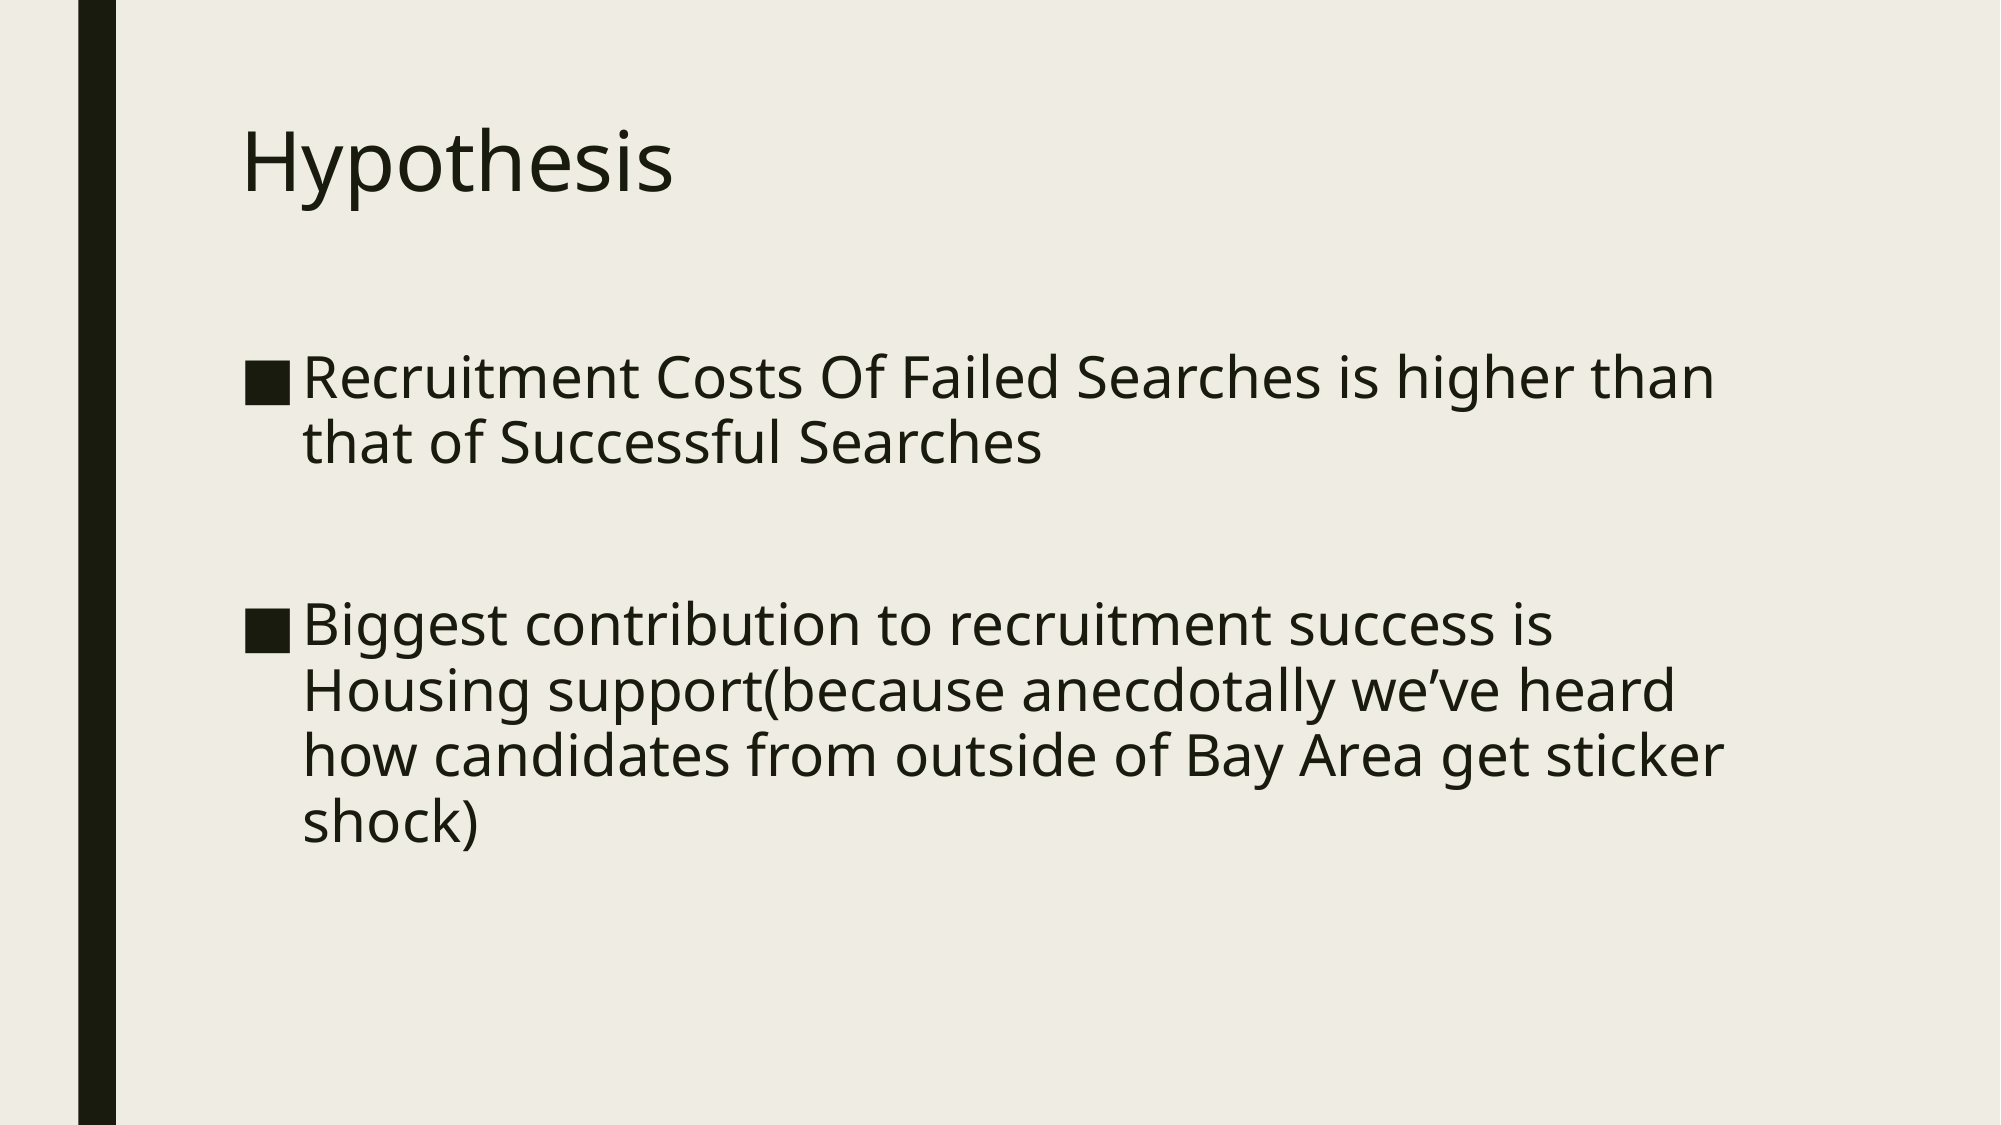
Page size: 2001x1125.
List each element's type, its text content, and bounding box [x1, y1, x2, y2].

list Recruitment Costs Of Failed Searches is higher than that of Successful Searches Biggest contribution to recruitment success is Housing support(because anecdotally we’ve heard how candidates from outside of Bay Area get sticker shock) [225, 338, 1800, 831]
title Hypothesis [225, 112, 1800, 338]
